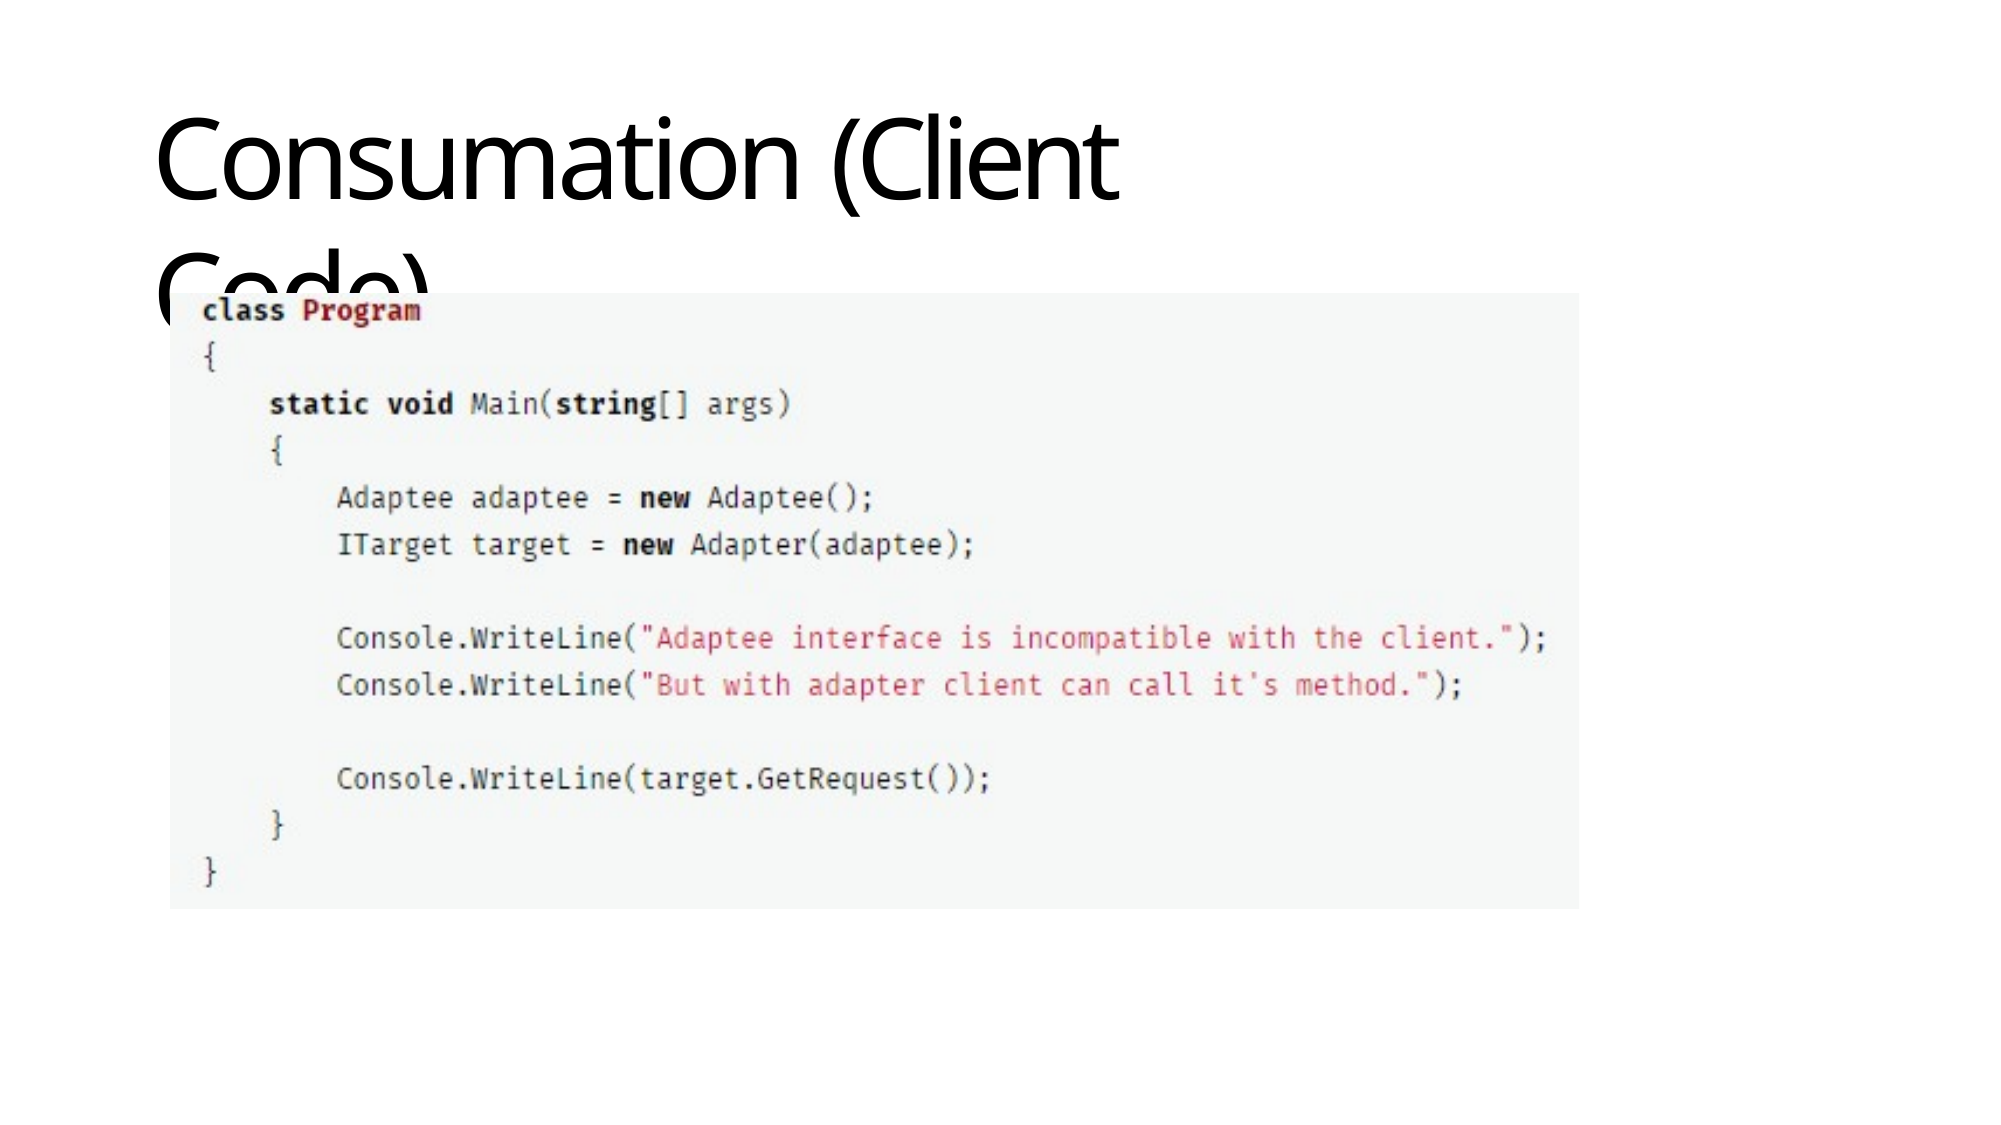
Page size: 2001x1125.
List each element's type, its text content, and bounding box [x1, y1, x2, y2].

title Consumation (Client Code) [150, 85, 1344, 358]
text_box [170, 293, 1580, 909]
